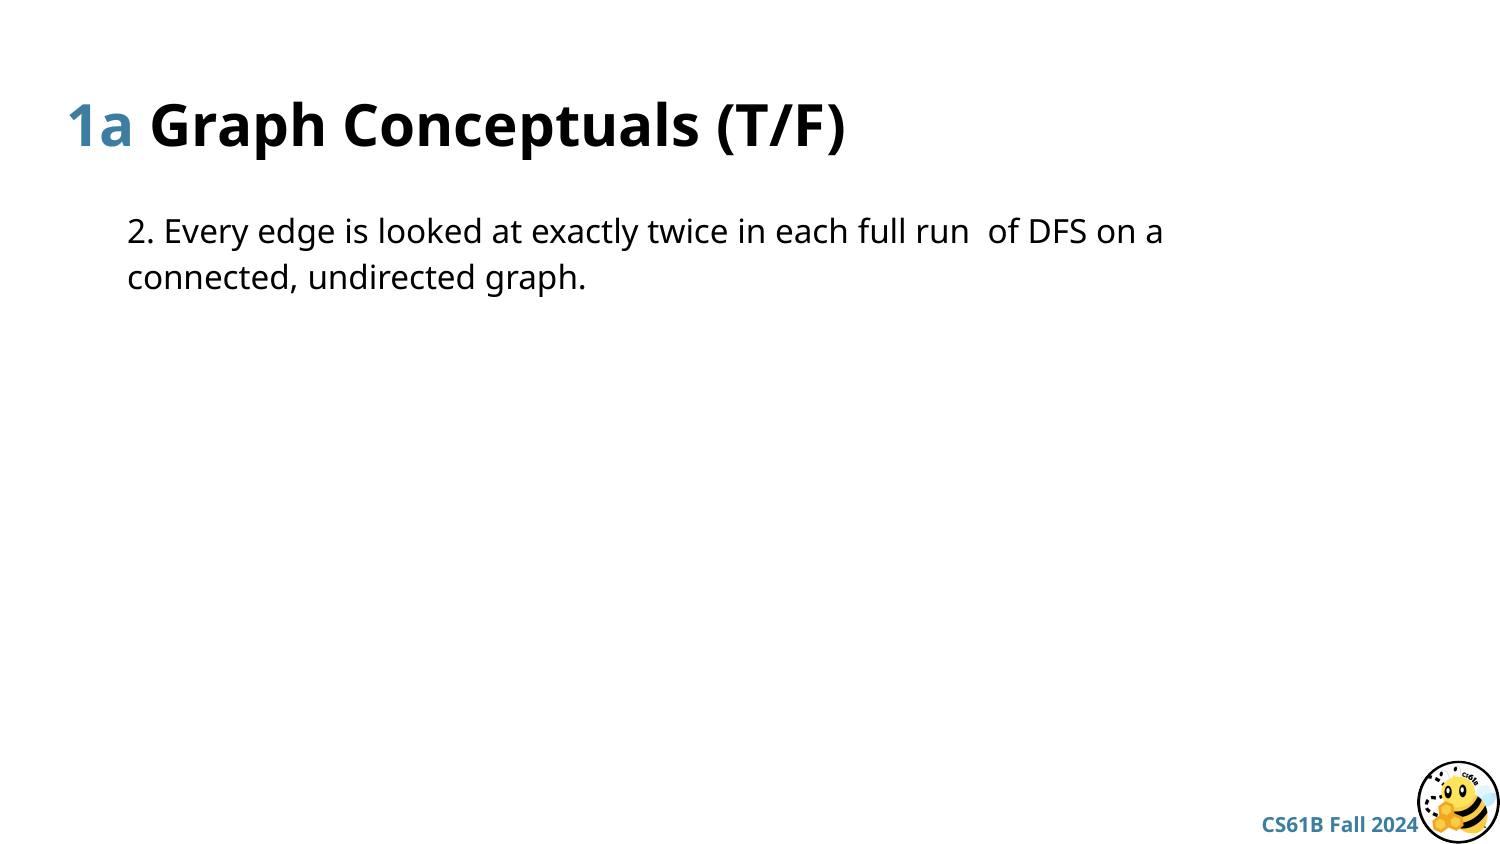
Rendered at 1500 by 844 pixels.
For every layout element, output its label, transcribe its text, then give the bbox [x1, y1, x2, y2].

picture [1417, 760, 1500, 844]
title 1a Graph Conceptuals (T/F) [51, 72, 1449, 167]
list 2. Every edge is looked at exactly twice in each full run of DFS on a connected, undirected graph. [112, 189, 1350, 369]
